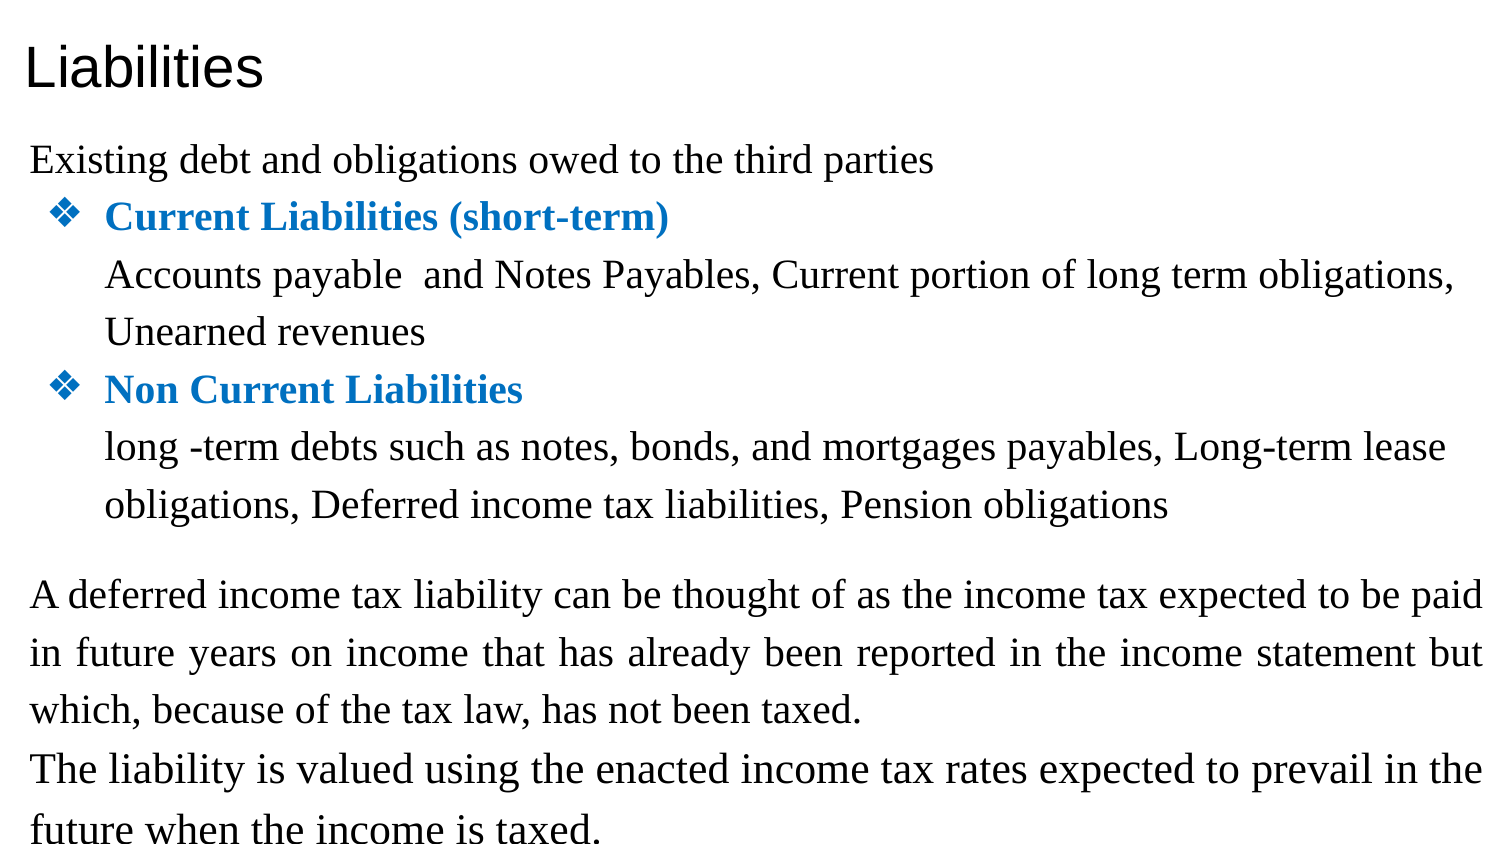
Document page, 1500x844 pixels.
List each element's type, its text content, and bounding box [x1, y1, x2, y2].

text_box Existing debt and obligations owed to the third parties Current Liabilities (short-term) Accounts payable and Notes Payables, Current portion of long term obligations, Unearned revenues Non Current Liabilities long -term debts such as notes, bonds, and mortgages payables, Long-term lease obligations, Deferred income tax liabilities, Pension obligations A deferred income tax liability can be thought of as the income tax expected to be paid in future years on income that has already been reported in the income statement but which, because of the tax law, has not been taxed. The liability is valued using the enacted income tax rates expected to prevail in the future when the income is taxed. [14, 108, 1500, 844]
title Liabilities [9, 14, 1408, 115]
